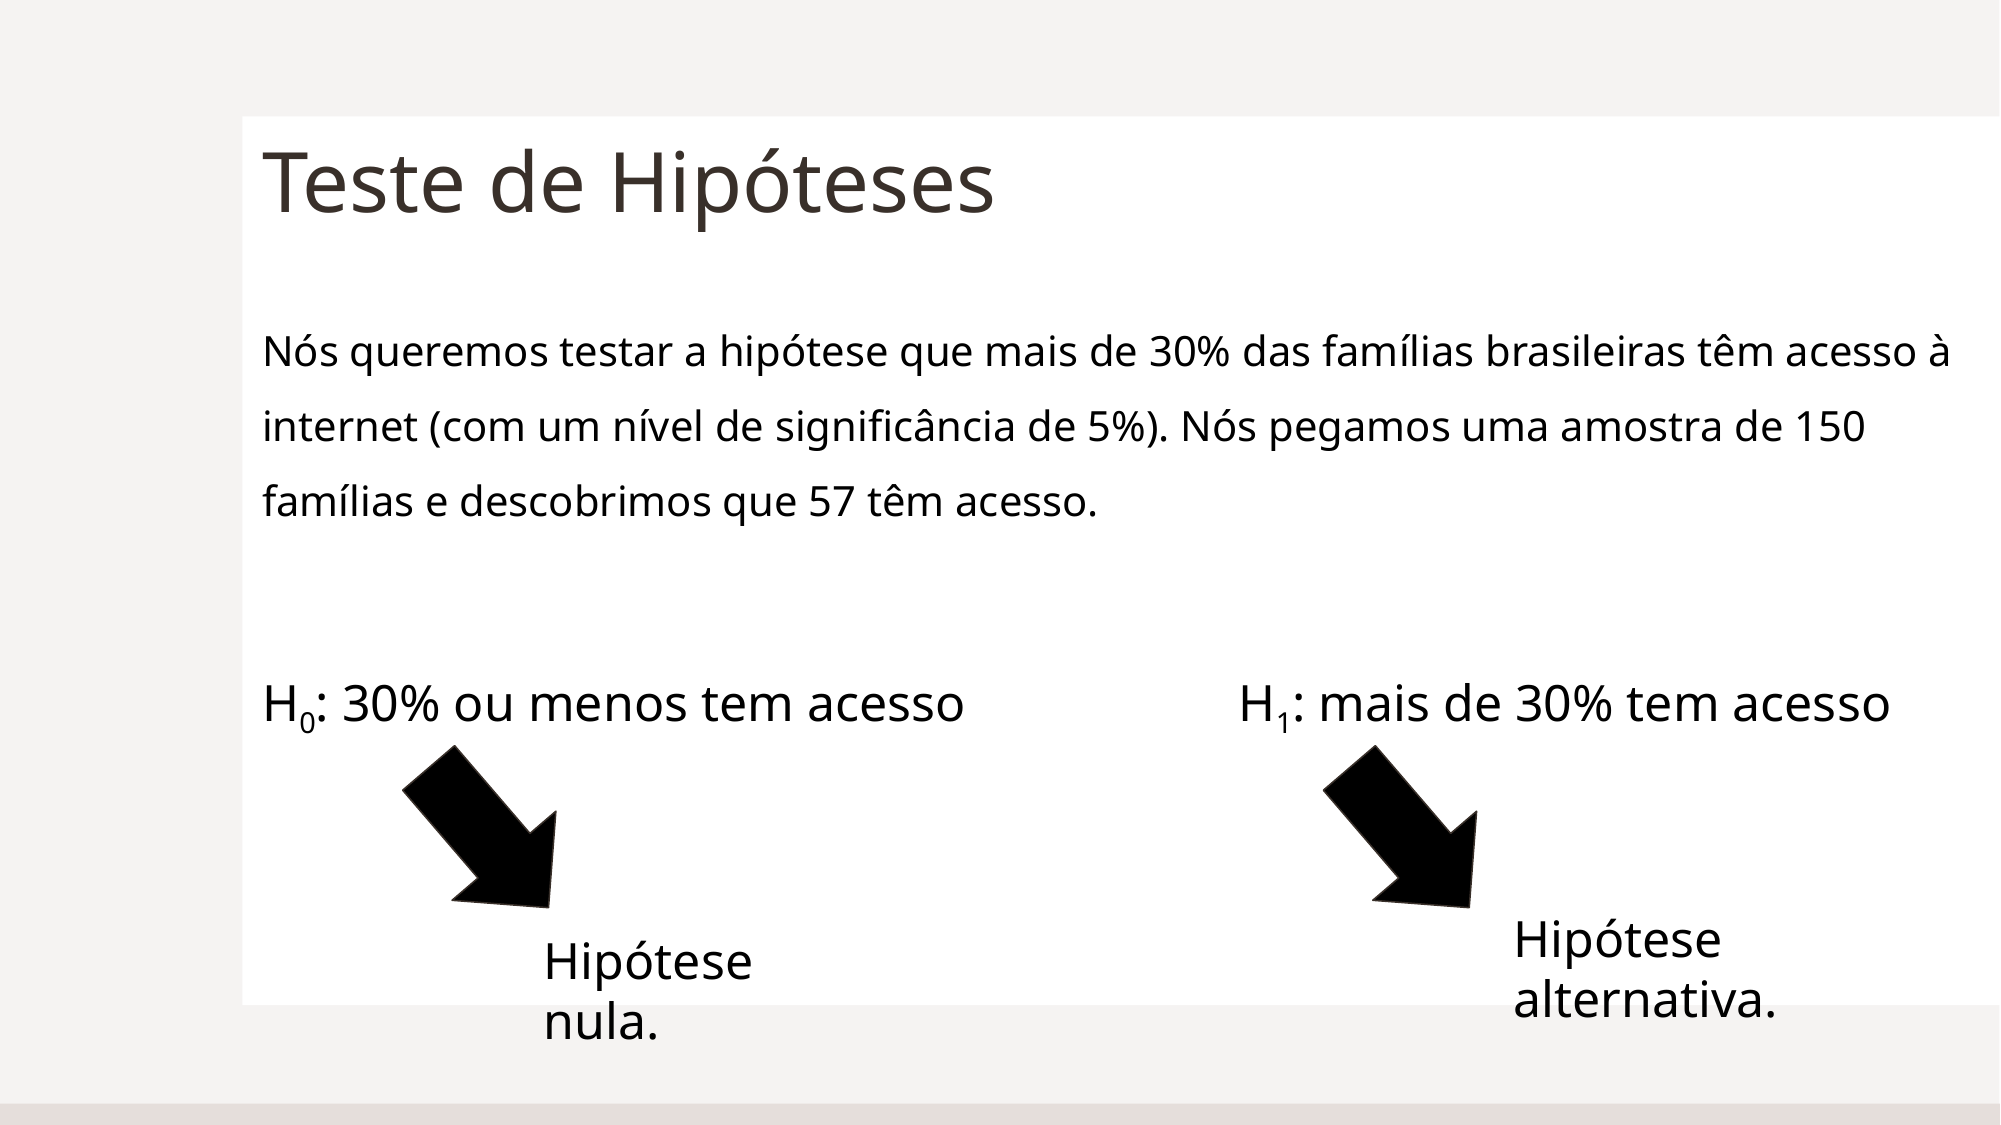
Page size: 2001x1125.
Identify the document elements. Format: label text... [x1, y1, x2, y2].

text_box Hipótese nula. [523, 909, 880, 1003]
text_box Hipótese alternativa. [1493, 887, 1932, 981]
text_box H0: 30% ou menos tem acesso H1: mais de 30% tem acesso [242, 651, 1944, 845]
title Teste de Hipóteses [242, 69, 1932, 251]
text_box [402, 745, 556, 908]
text_box [1323, 745, 1477, 908]
text_box Nós queremos testar a hipótese que mais de 30% das famílias brasileiras têm acesso à internet (com um nível de significância de 5%). Nós pegamos uma amostra de 150 famílias e descobrimos que 57 têm acesso. [242, 280, 2000, 782]
